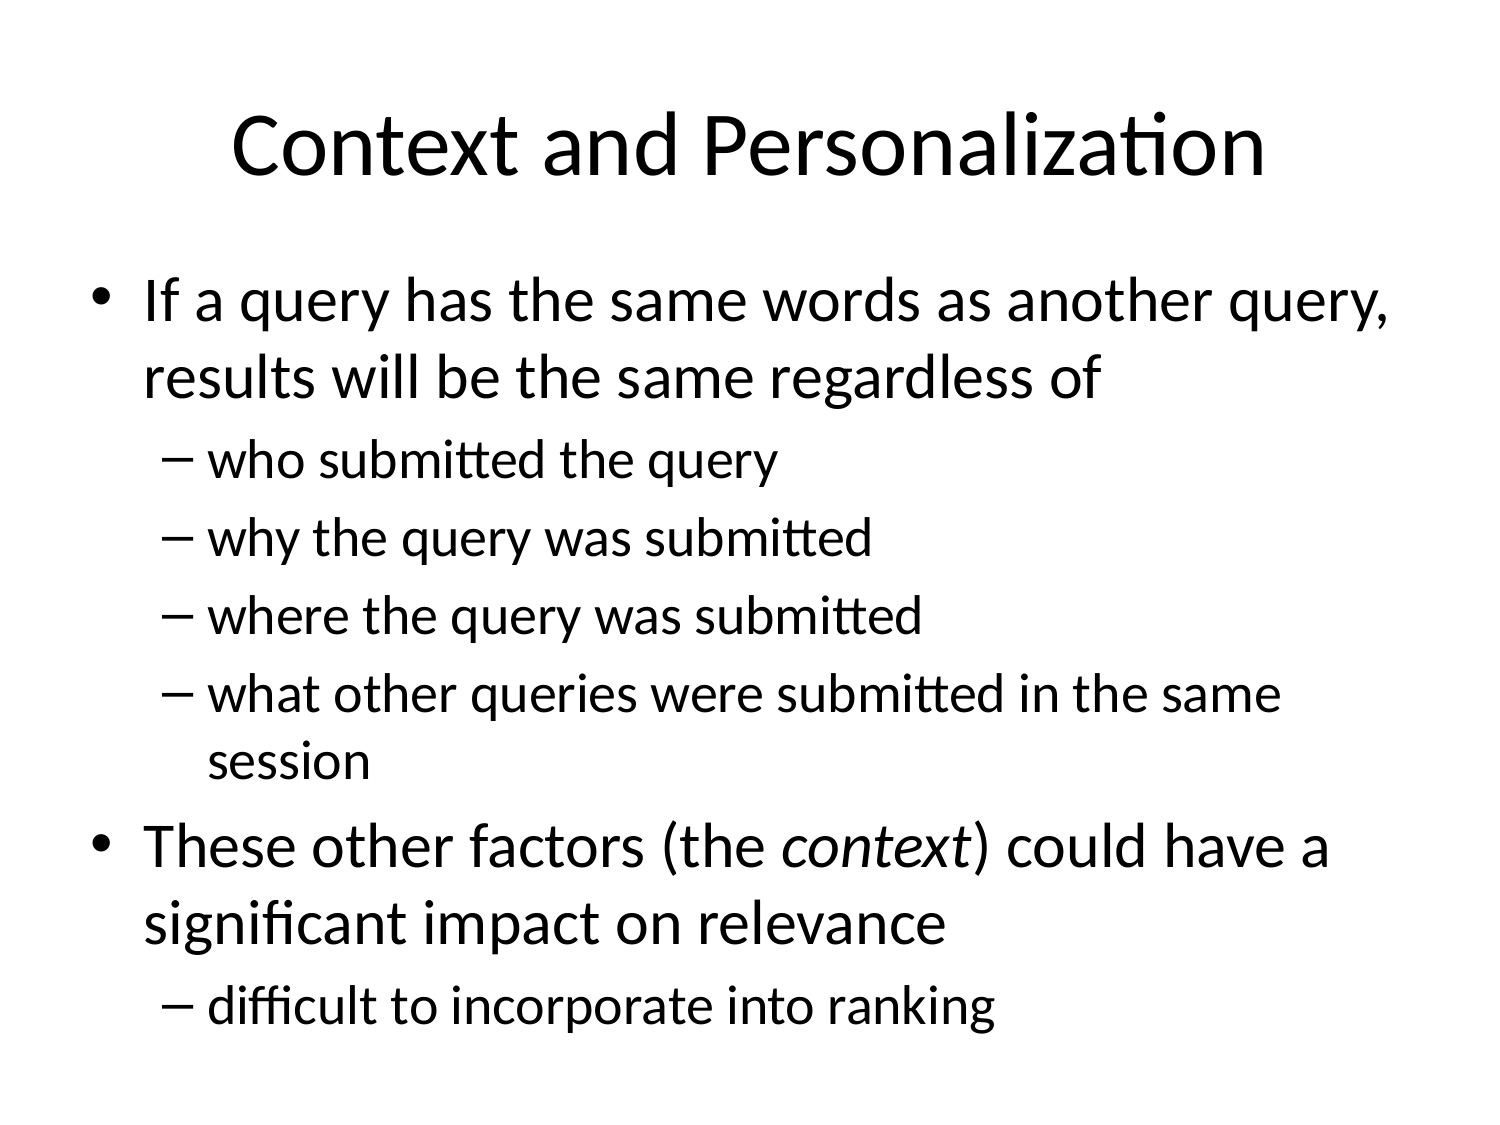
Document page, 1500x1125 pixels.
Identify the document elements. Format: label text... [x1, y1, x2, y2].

title Context and Personalization [75, 45, 1425, 233]
list If a query has the same words as another query, results will be the same regardless of who submitted the query why the query was submitted where the query was submitted what other queries were submitted in the same session These other factors (the context) could have a significant impact on relevance difficult to incorporate into ranking [75, 249, 1425, 1050]
